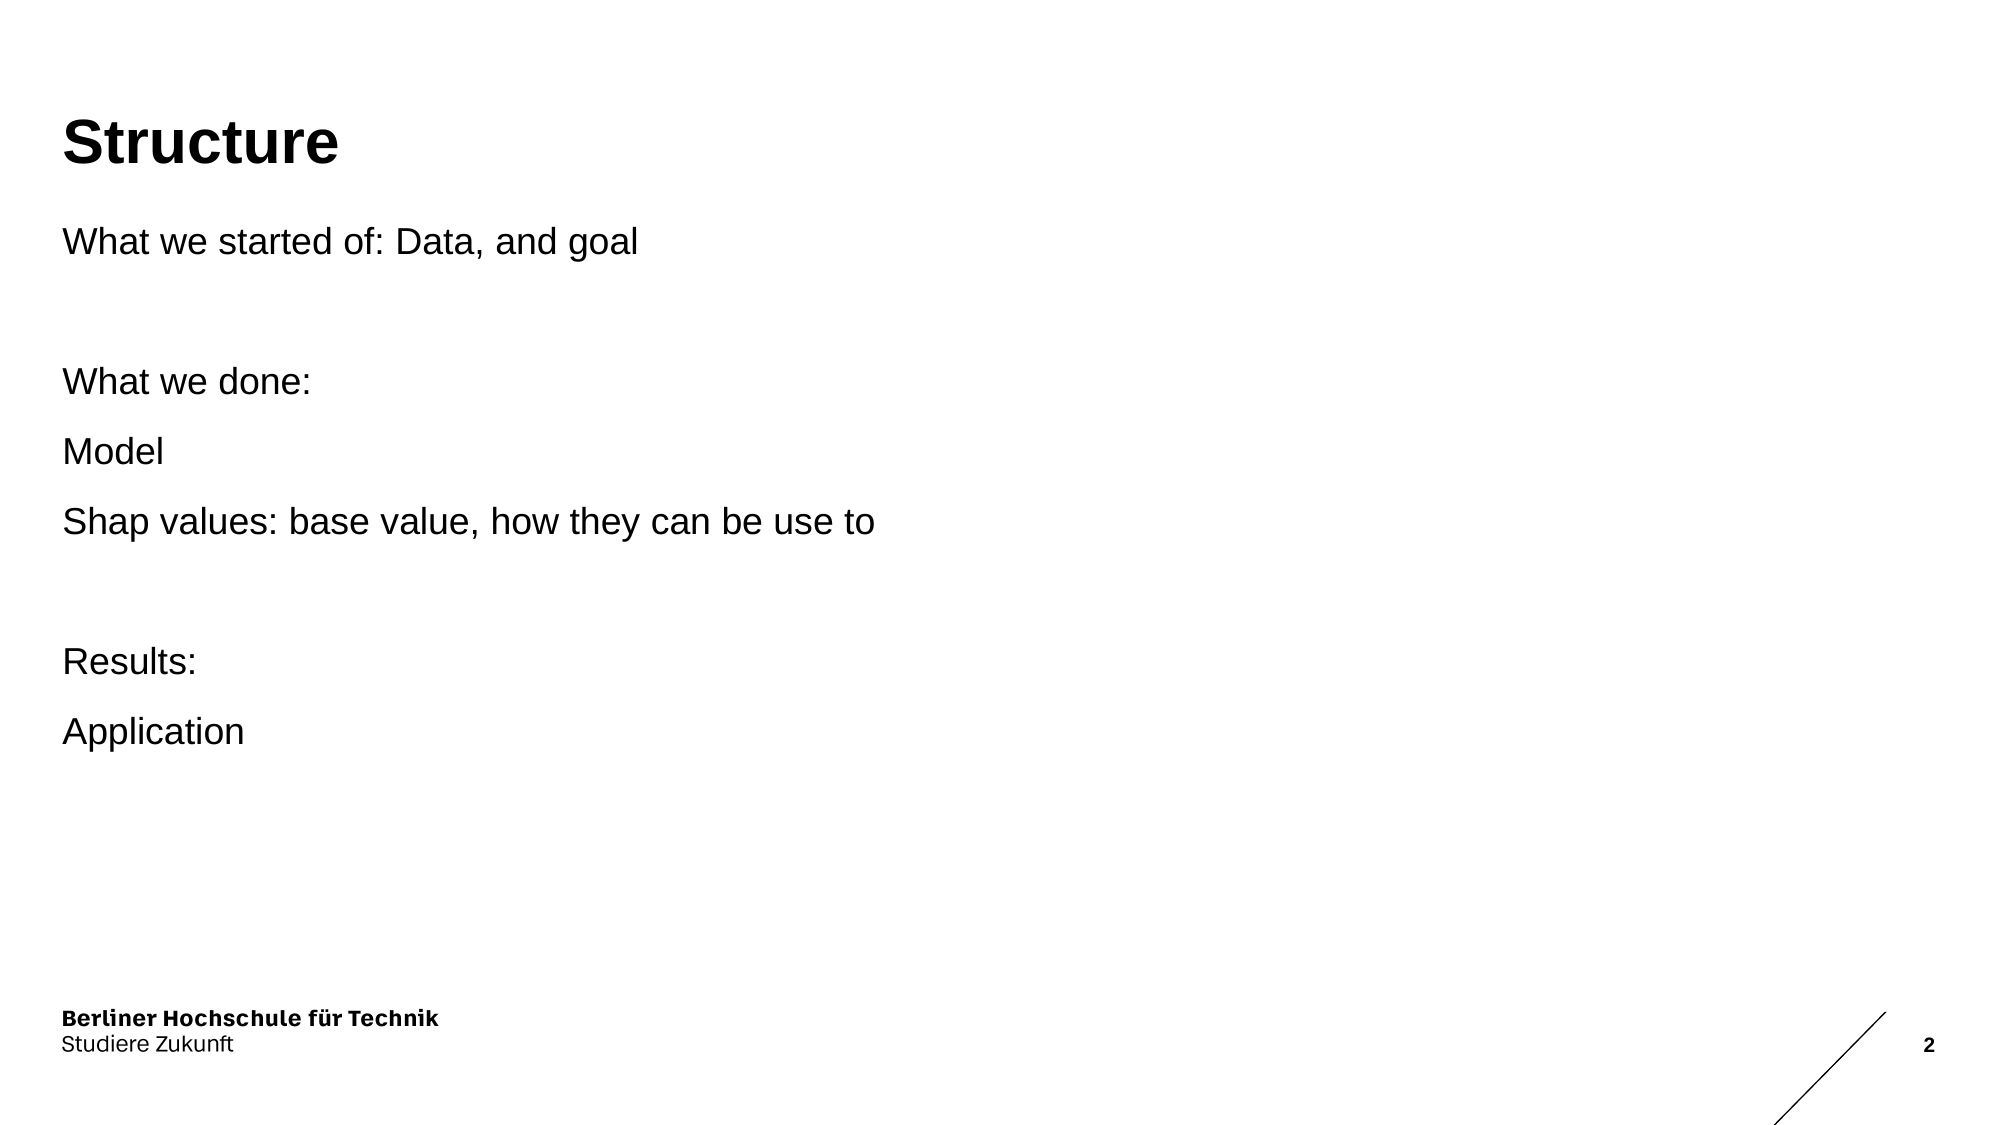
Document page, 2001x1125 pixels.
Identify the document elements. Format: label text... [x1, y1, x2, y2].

list What we started of: Data, and goal What we done: Model Shap values: base value, how they can be use to Results: Application [62, 216, 1938, 941]
title Structure [62, 100, 1938, 216]
slide_number 2 [1851, 717, 1935, 1125]
picture [58, 1007, 443, 1055]
